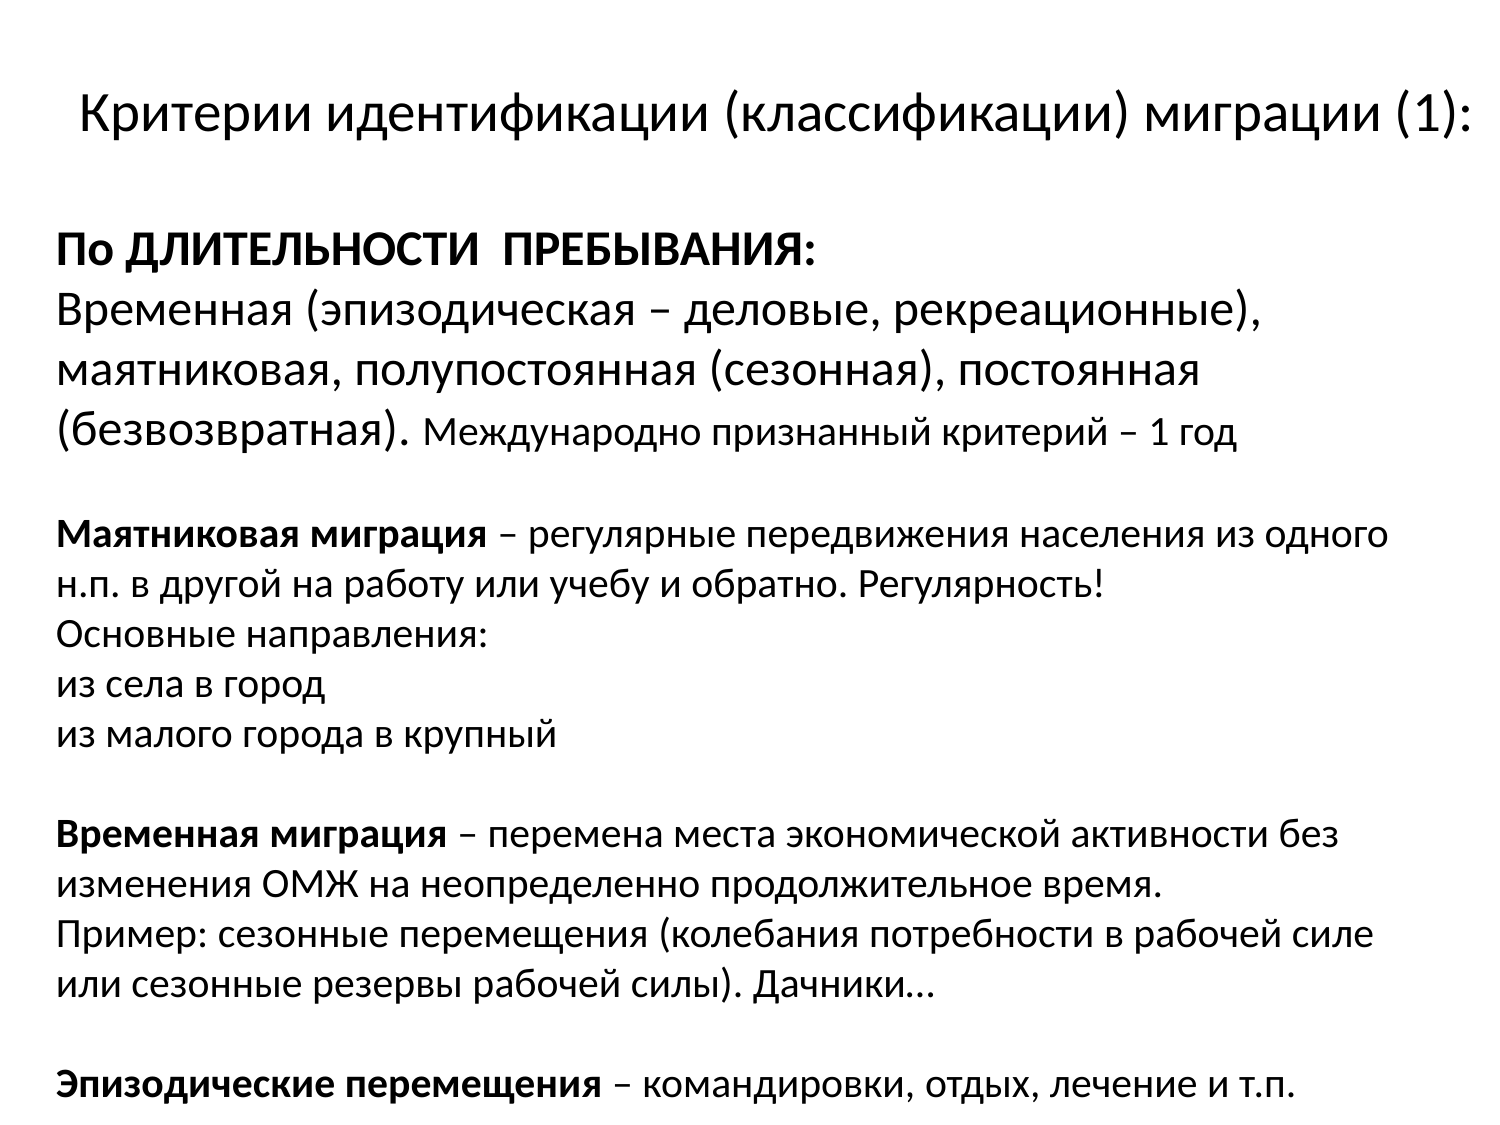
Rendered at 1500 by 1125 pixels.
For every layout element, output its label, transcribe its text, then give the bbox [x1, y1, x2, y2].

title Критерии идентификации (классификации) миграции (1): [64, 66, 1500, 220]
text_box По ДЛИТЕЛЬНОСТИ ПРЕБЫВАНИЯ: Временная (эпизодическая – деловые, рекреационные), маятниковая, полупостоянная (сезонная), постоянная (безвозвратная). Международно признанный критерий – 1 год Маятниковая миграция – регулярные передвижения населения из одного н.п. в другой на работу или учебу и обратно. Регулярность! Основные направления: из села в город из малого города в крупный Временная миграция – перемена места экономической активности без изменения ОМЖ на неопределенно продолжительное время. Пример: сезонные перемещения (колебания потребности в рабочей силе или сезонные резервы рабочей силы). Дачники… Эпизодические перемещения – командировки, отдых, лечение и т.п. [41, 208, 1459, 1114]
